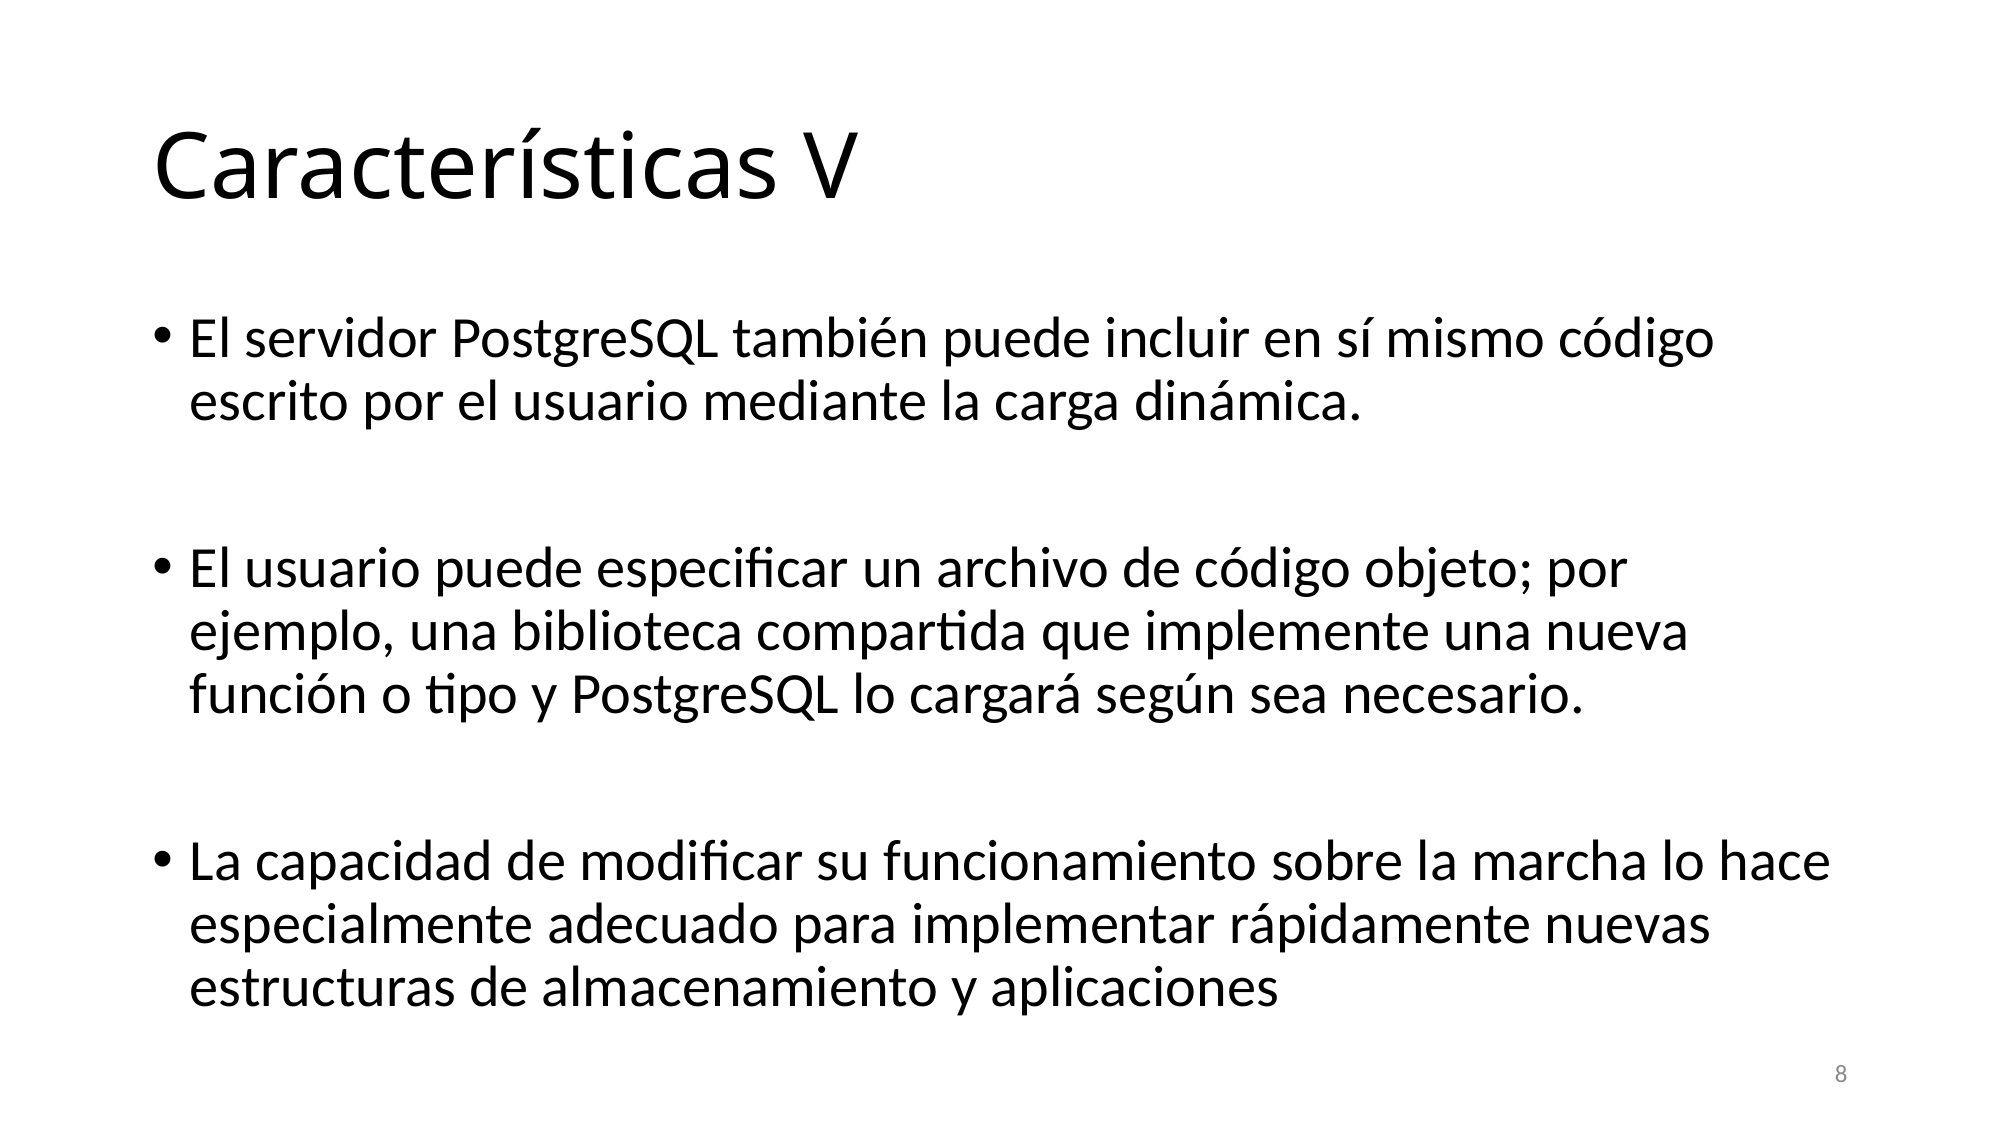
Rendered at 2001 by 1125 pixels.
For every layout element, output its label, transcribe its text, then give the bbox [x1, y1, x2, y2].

slide_number 8 [1412, 1042, 1863, 1103]
title Características V [137, 59, 1863, 278]
list El servidor PostgreSQL también puede incluir en sí mismo código escrito por el usuario mediante la carga dinámica. El usuario puede especificar un archivo de código objeto; por ejemplo, una biblioteca compartida que implemente una nueva función o tipo y PostgreSQL lo cargará según sea necesario. La capacidad de modificar su funcionamiento sobre la marcha lo hace especialmente adecuado para implementar rápidamente nuevas estructuras de almacenamiento y aplicaciones [137, 299, 1863, 1085]
